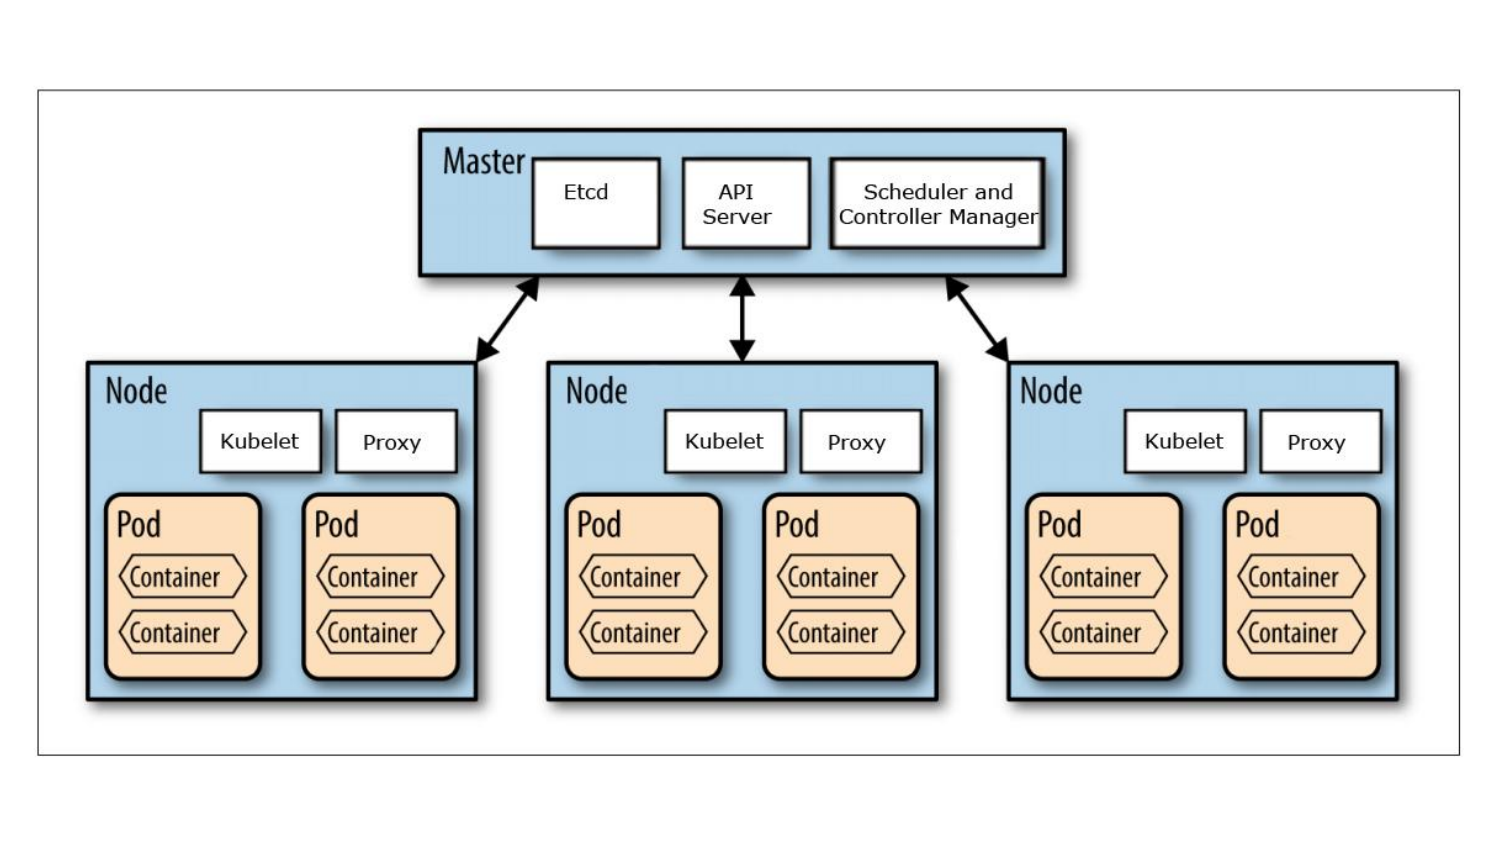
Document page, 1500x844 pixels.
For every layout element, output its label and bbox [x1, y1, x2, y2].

picture [24, 76, 1476, 767]
